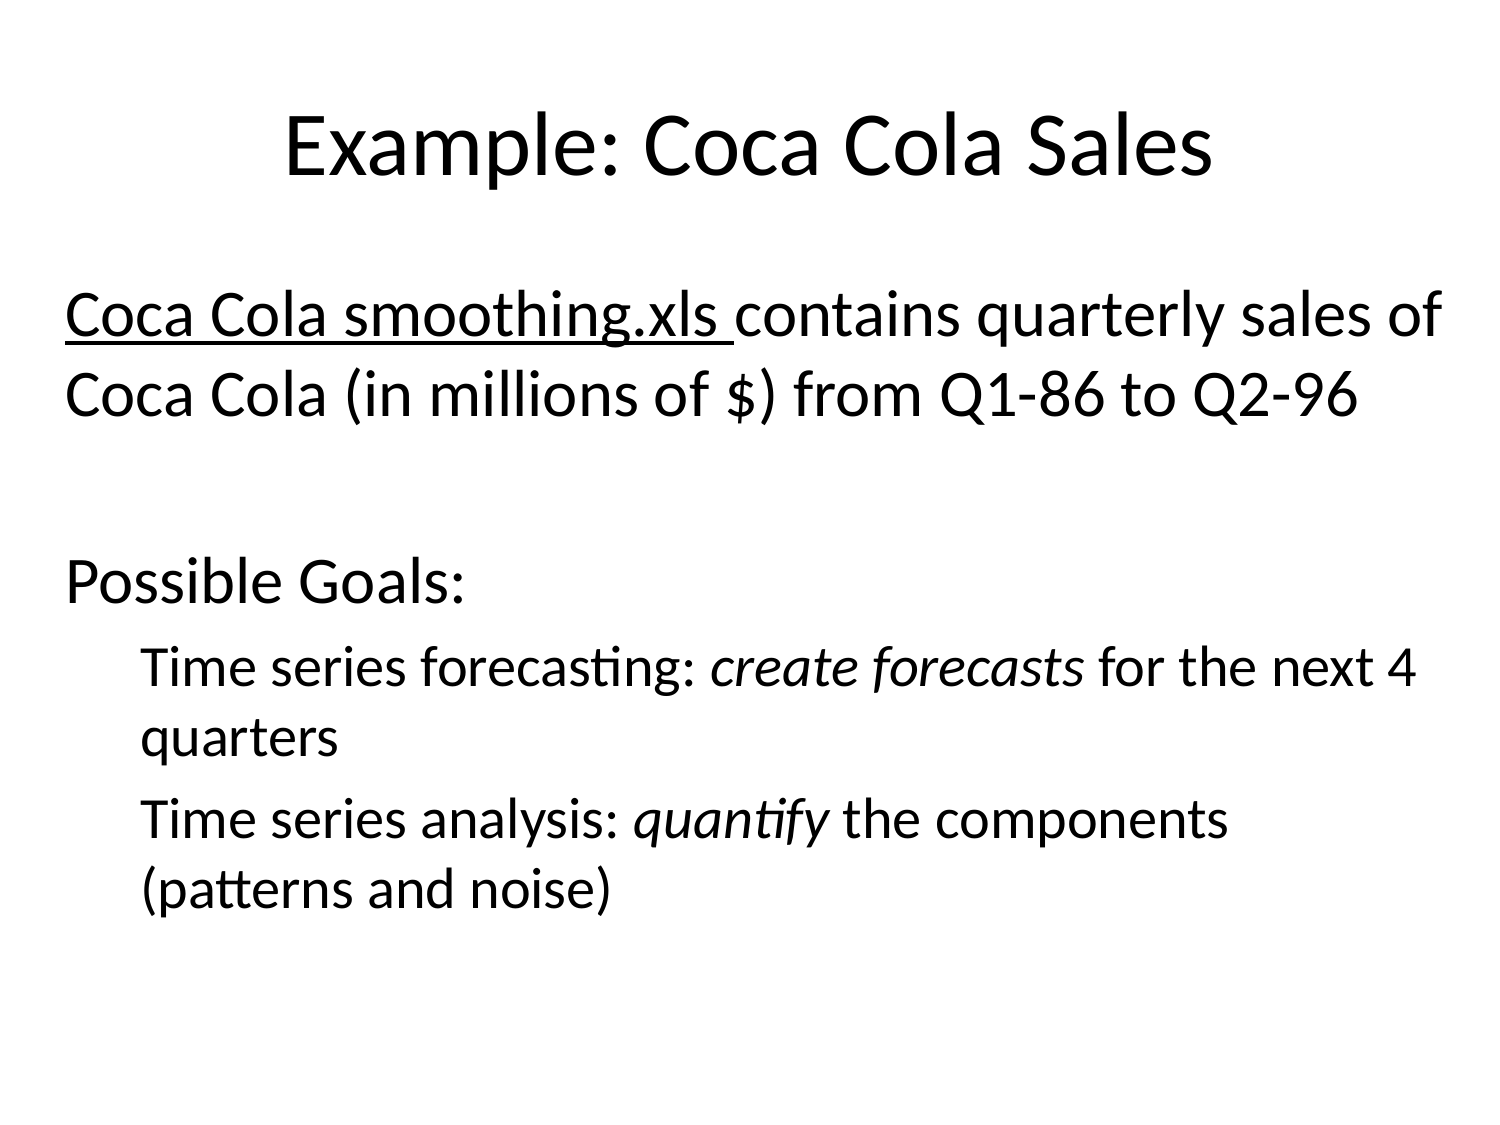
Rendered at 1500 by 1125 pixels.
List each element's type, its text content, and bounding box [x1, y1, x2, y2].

list Coca Cola smoothing.xls contains quarterly sales of Coca Cola (in millions of $) from Q1-86 to Q2-96 Possible Goals: Time series forecasting: create forecasts for the next 4 quarters Time series analysis: quantify the components (patterns and noise) [50, 262, 1463, 1005]
title Example: Coca Cola Sales [75, 45, 1425, 233]
